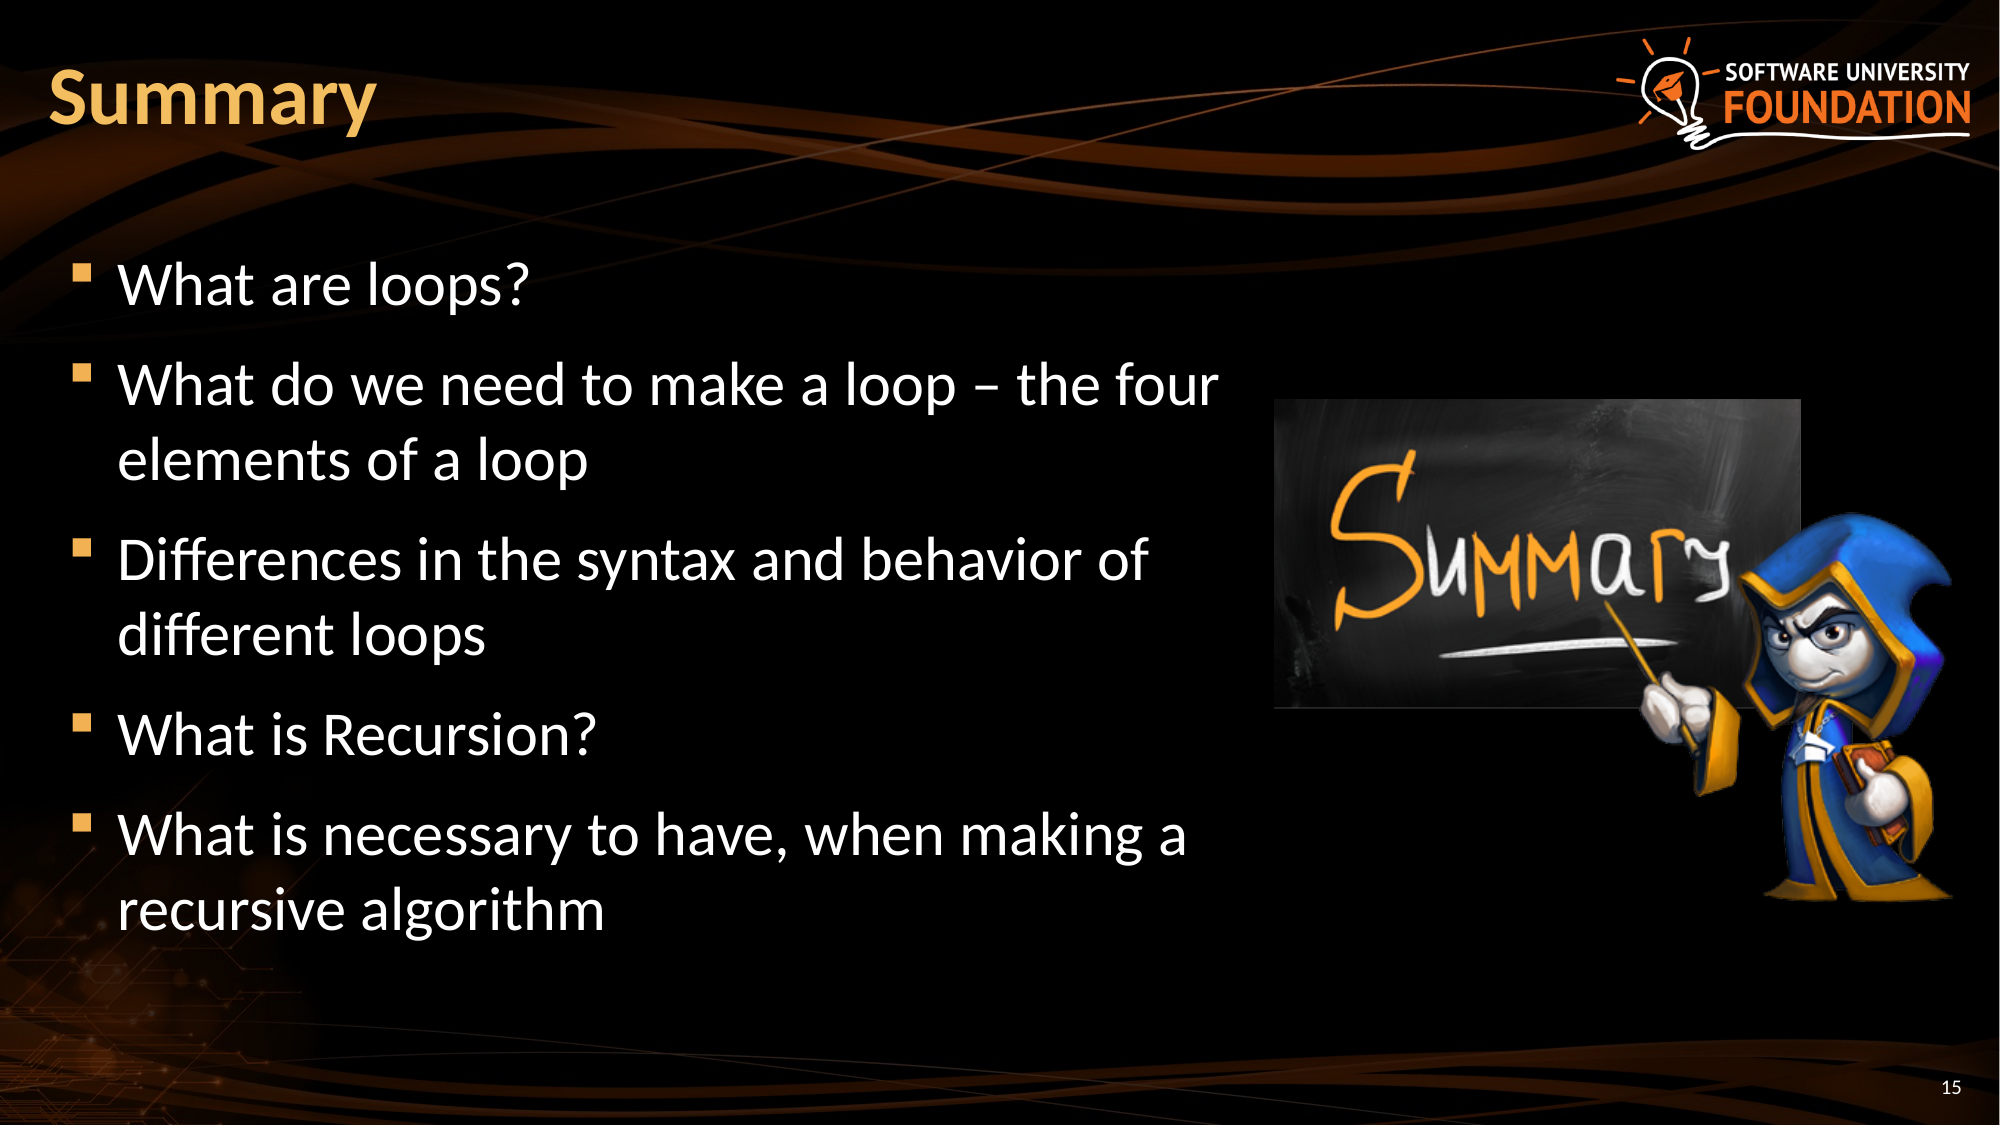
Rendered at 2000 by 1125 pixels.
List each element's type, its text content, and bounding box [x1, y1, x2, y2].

picture [0, 0, 2000, 1125]
slide_number 15 [1897, 1070, 1968, 1103]
title Summary [30, 6, 1602, 189]
list What are loops? What do we need to make a loop – the four elements of a loop Differences in the syntax and behavior of different loops What is Recursion? What is necessary to have, when making a recursive algorithm [49, 237, 1281, 975]
